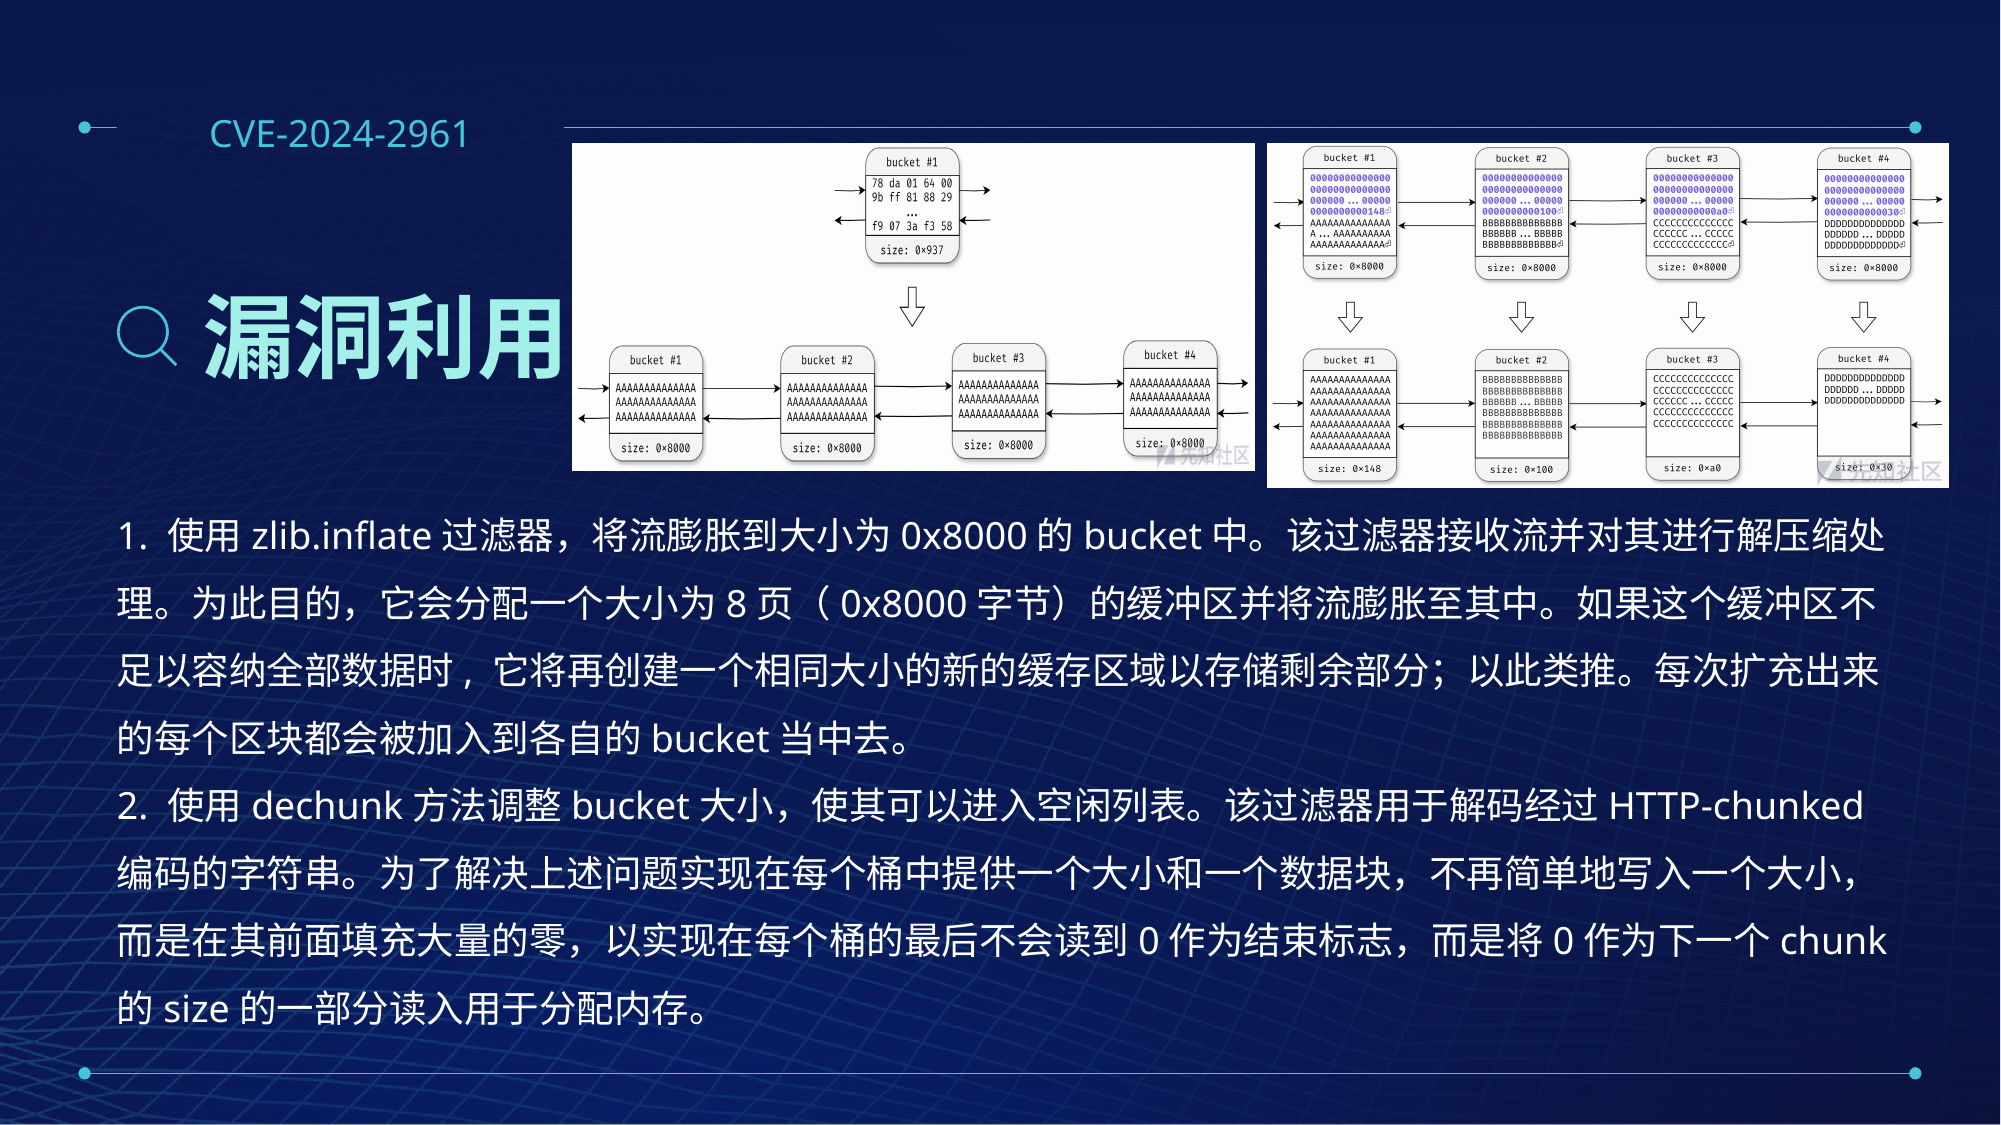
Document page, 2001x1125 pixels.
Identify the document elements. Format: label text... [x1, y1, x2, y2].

text_box CVE-2024-2961 [116, 115, 565, 156]
text_box 漏洞利用 [187, 272, 572, 398]
text_box 1. 使用zlib.inflate过滤器，将流膨胀到大小为0x8000的bucket中。该过滤器接收流并对其进行解压缩处理。为此目的，它会分配一个大小为8页（0x8000字节）的缓冲区并将流膨胀至其中。如果这个缓冲区不足以容纳全部数据时, 它将再创建一个相同大小的新的缓存区域以存储剩余部分；以此类推。每次扩充出来的每个区块都会被加入到各自的bucket当中去。 2. 使用dechunk方法调整bucket大小，使其可以进入空闲列表。该过滤器用于解码经过HTTP-chunked编码的字符串。为了解决上述问题实现在每个桶中提供一个大小和一个数据块，不再简单地写入一个大小，而是在其前面填充大量的零，以实现在每个桶的最后不会读到0作为结束标志，而是将0作为下一个chunk的size的一部分读入用于分配内存。 [116, 489, 1896, 1030]
text_box [116, 305, 178, 366]
picture [0, 0, 2001, 1125]
